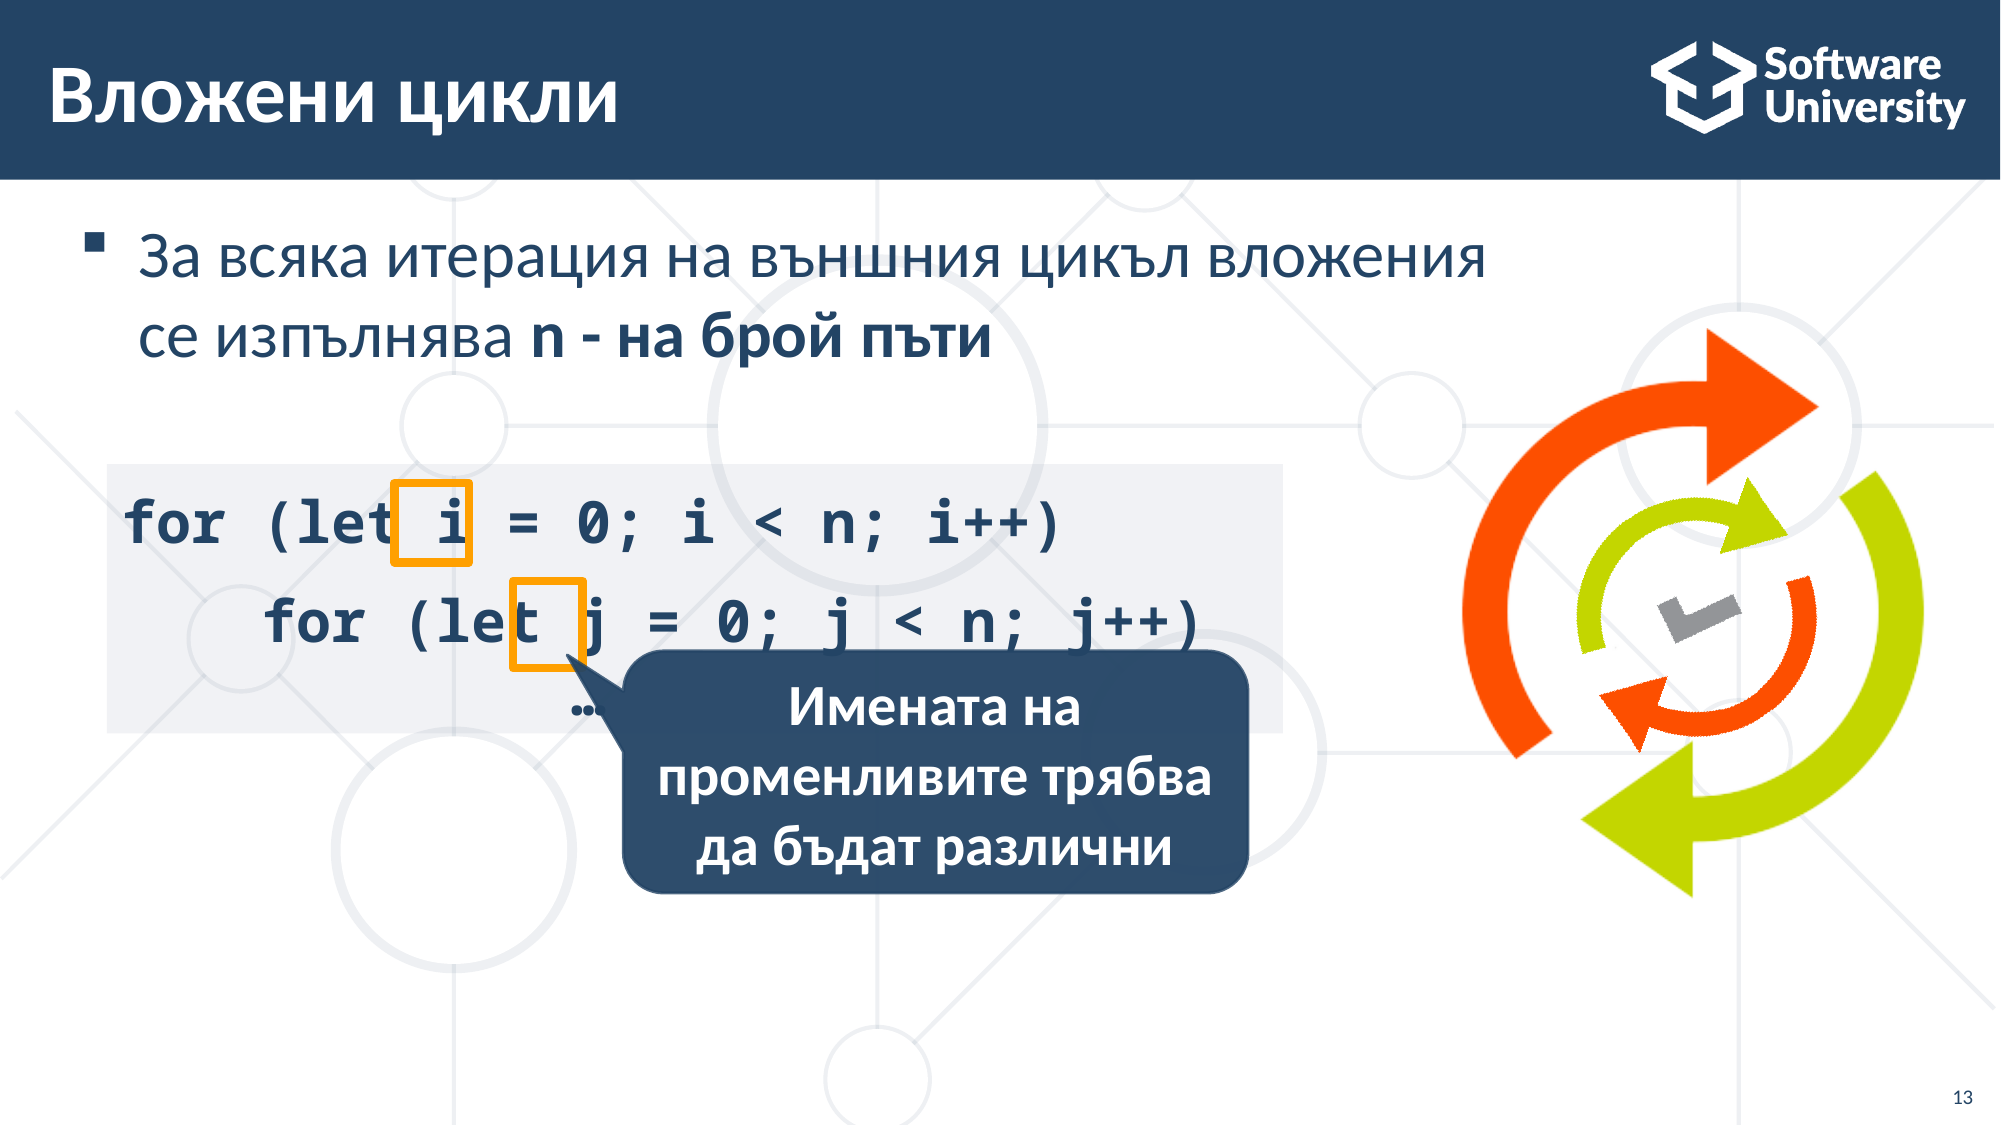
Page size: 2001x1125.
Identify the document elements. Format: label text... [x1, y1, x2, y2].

text_box for (let i = 0; i < n; i++) for (let j = 0; j < n; j++) … [106, 464, 1283, 734]
text_box [511, 579, 585, 670]
title Вложени цикли [31, 16, 1625, 162]
text_box [393, 481, 471, 564]
picture [1651, 41, 1966, 134]
list За всяка итерация на външния цикъл вложения се изпълнява n - на брой пъти [61, 204, 1859, 392]
text_box Имената на променливите трябва да бъдат различни [565, 648, 1250, 896]
slide_number 13 [1927, 1067, 1989, 1117]
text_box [1407, 328, 1980, 901]
